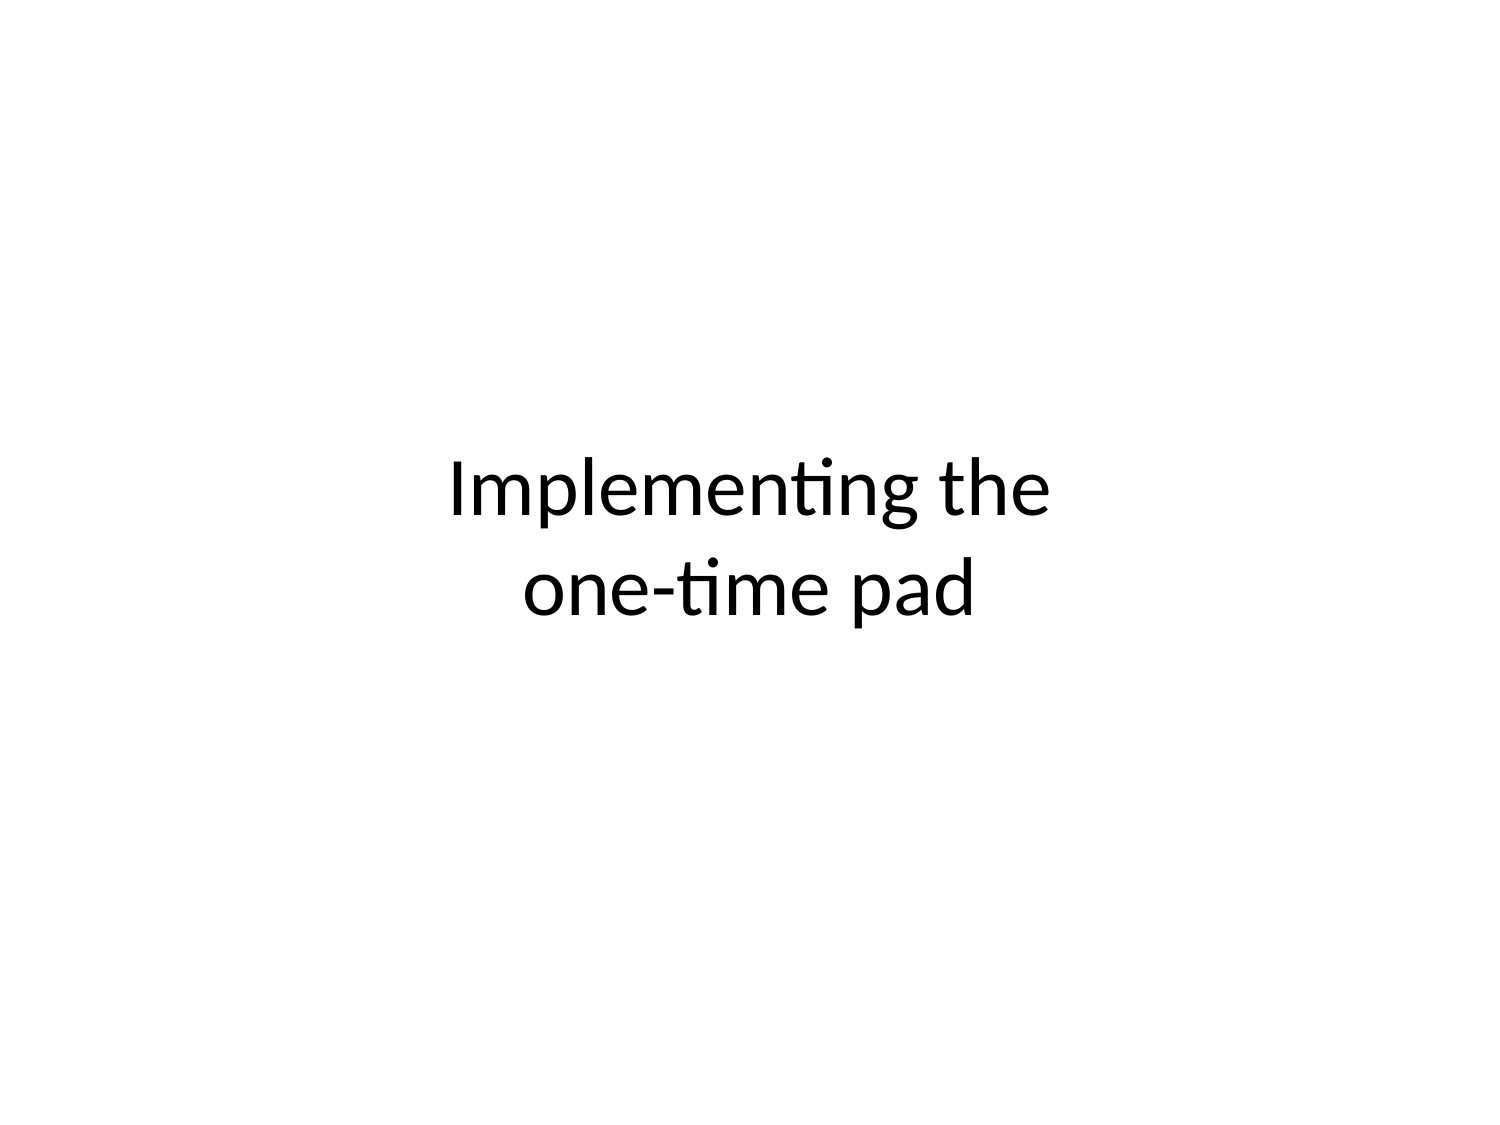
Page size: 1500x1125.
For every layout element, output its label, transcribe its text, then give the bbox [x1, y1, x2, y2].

subtitle Implementing the one-time pad [225, 425, 1275, 713]
